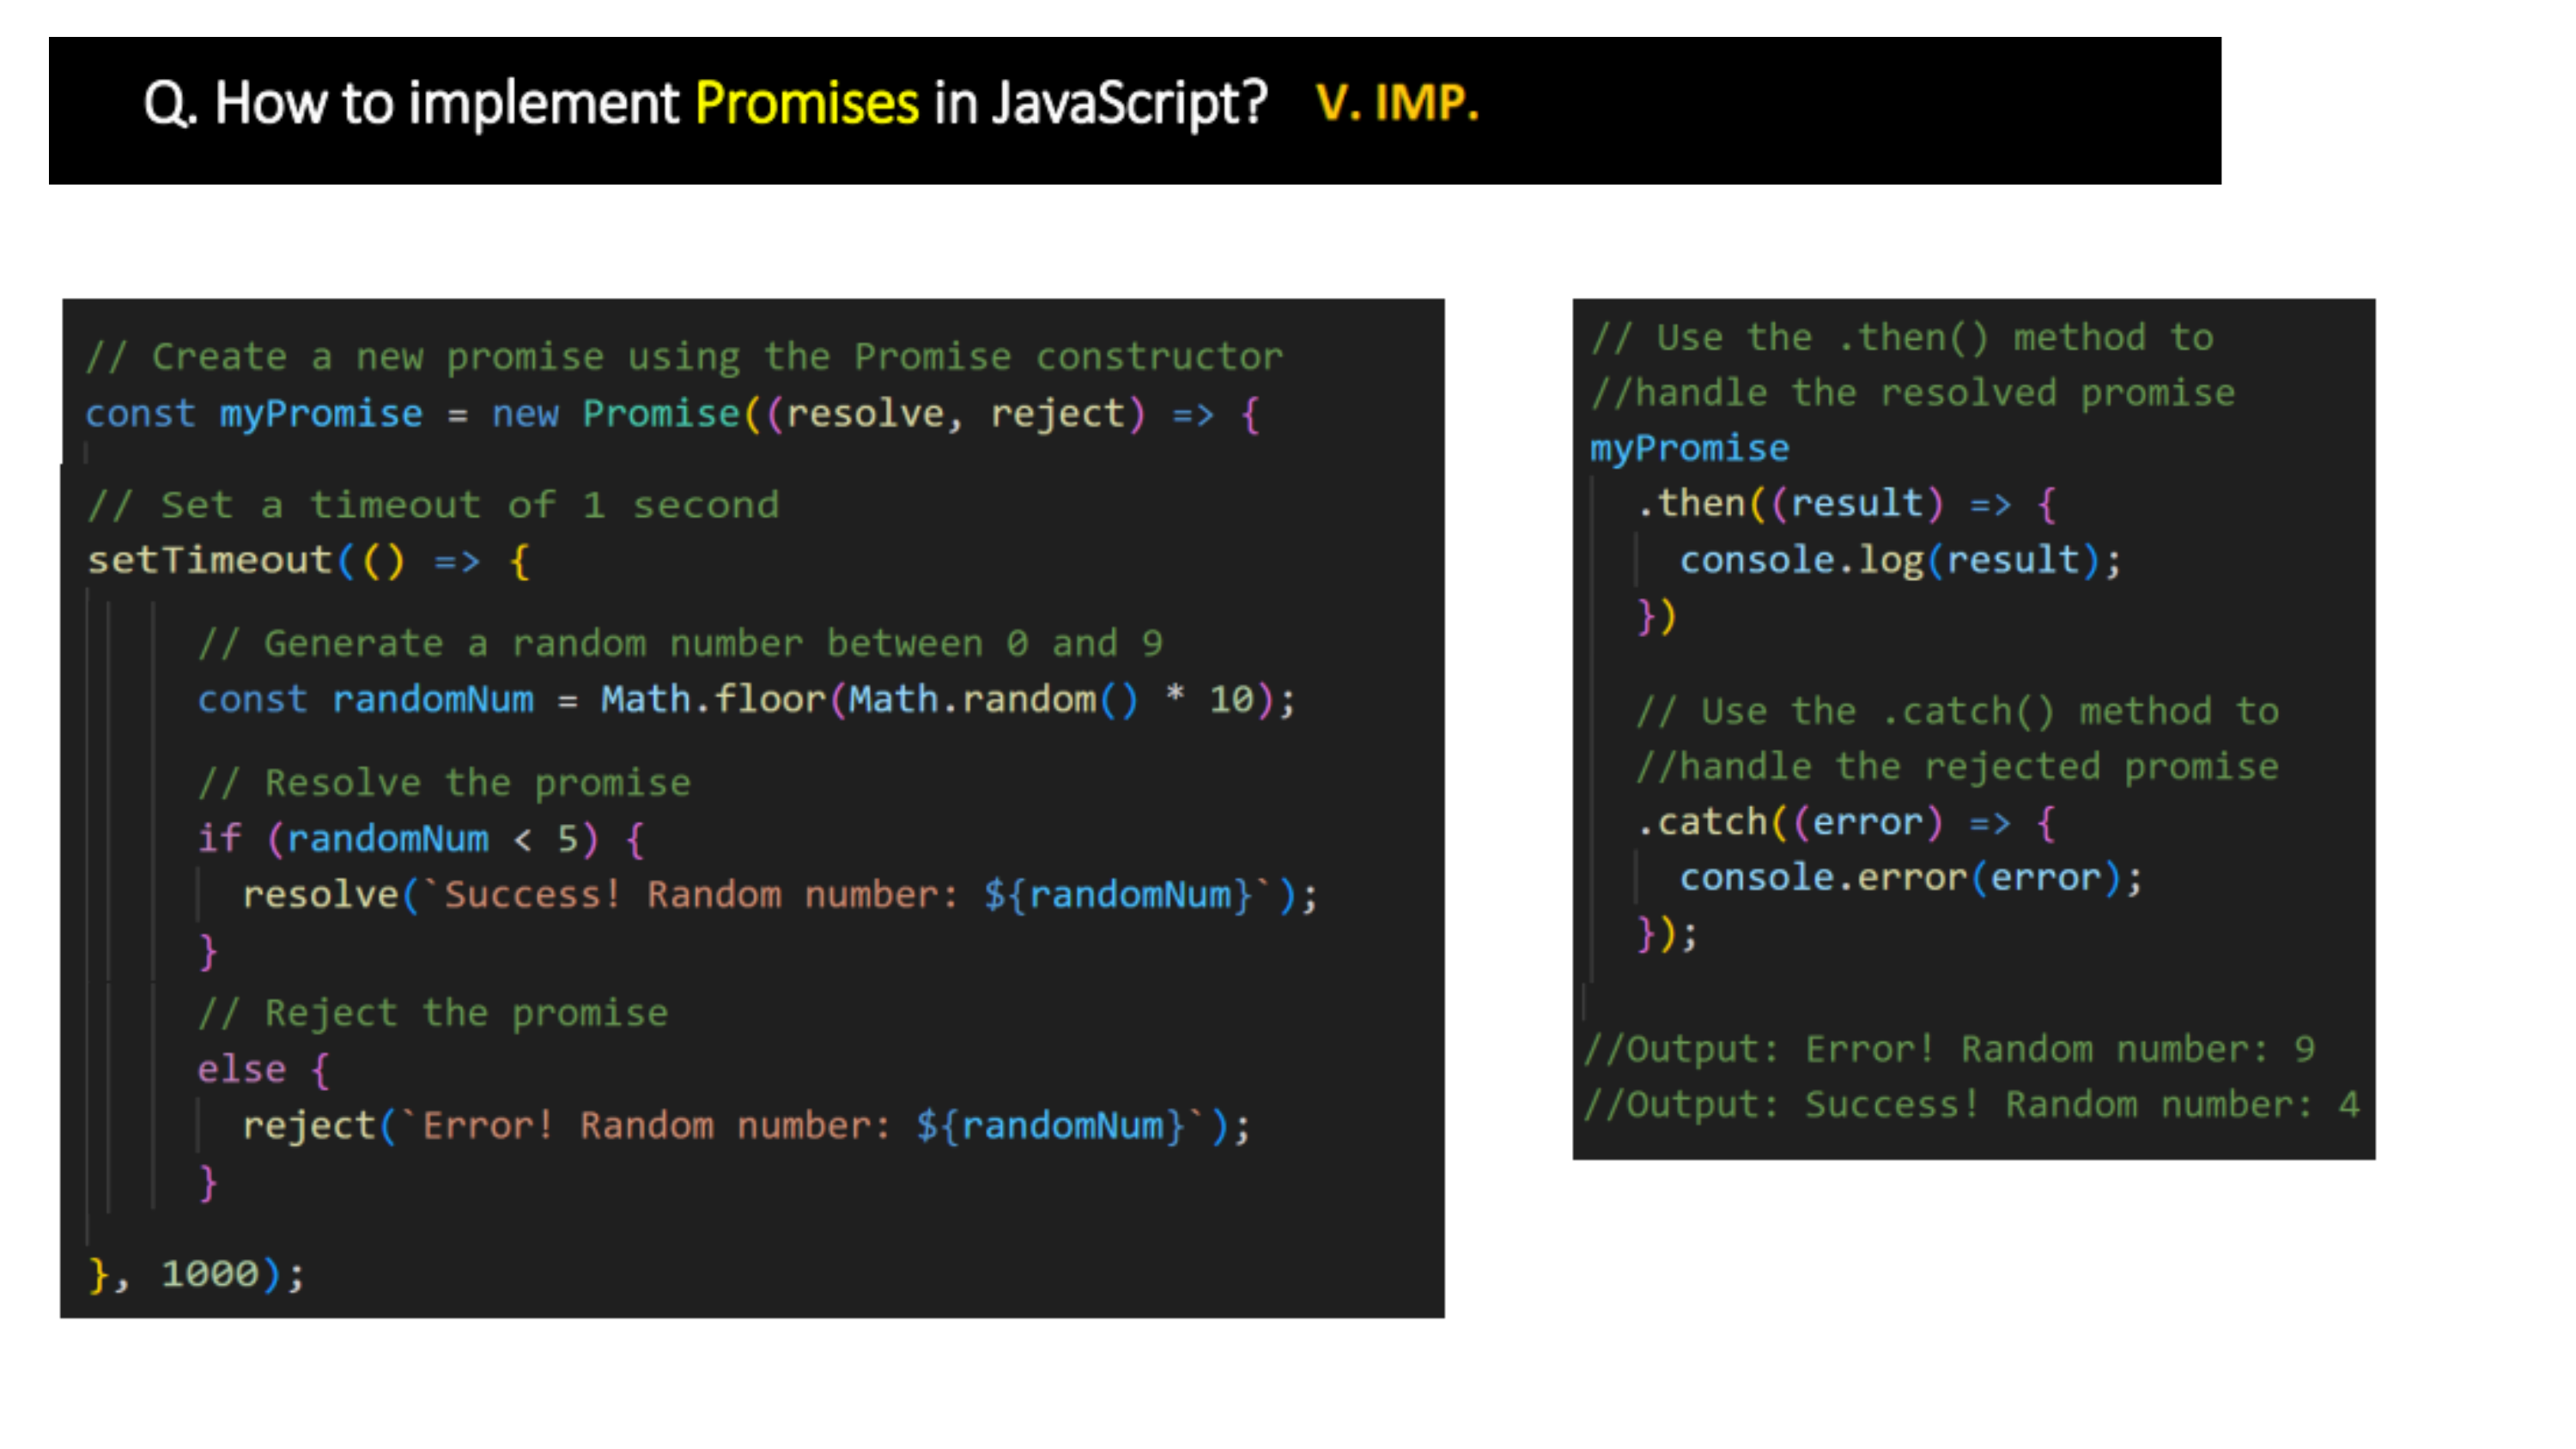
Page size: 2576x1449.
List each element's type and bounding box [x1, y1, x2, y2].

text_box [49, 37, 2222, 185]
text_box [28, 258, 2391, 1356]
